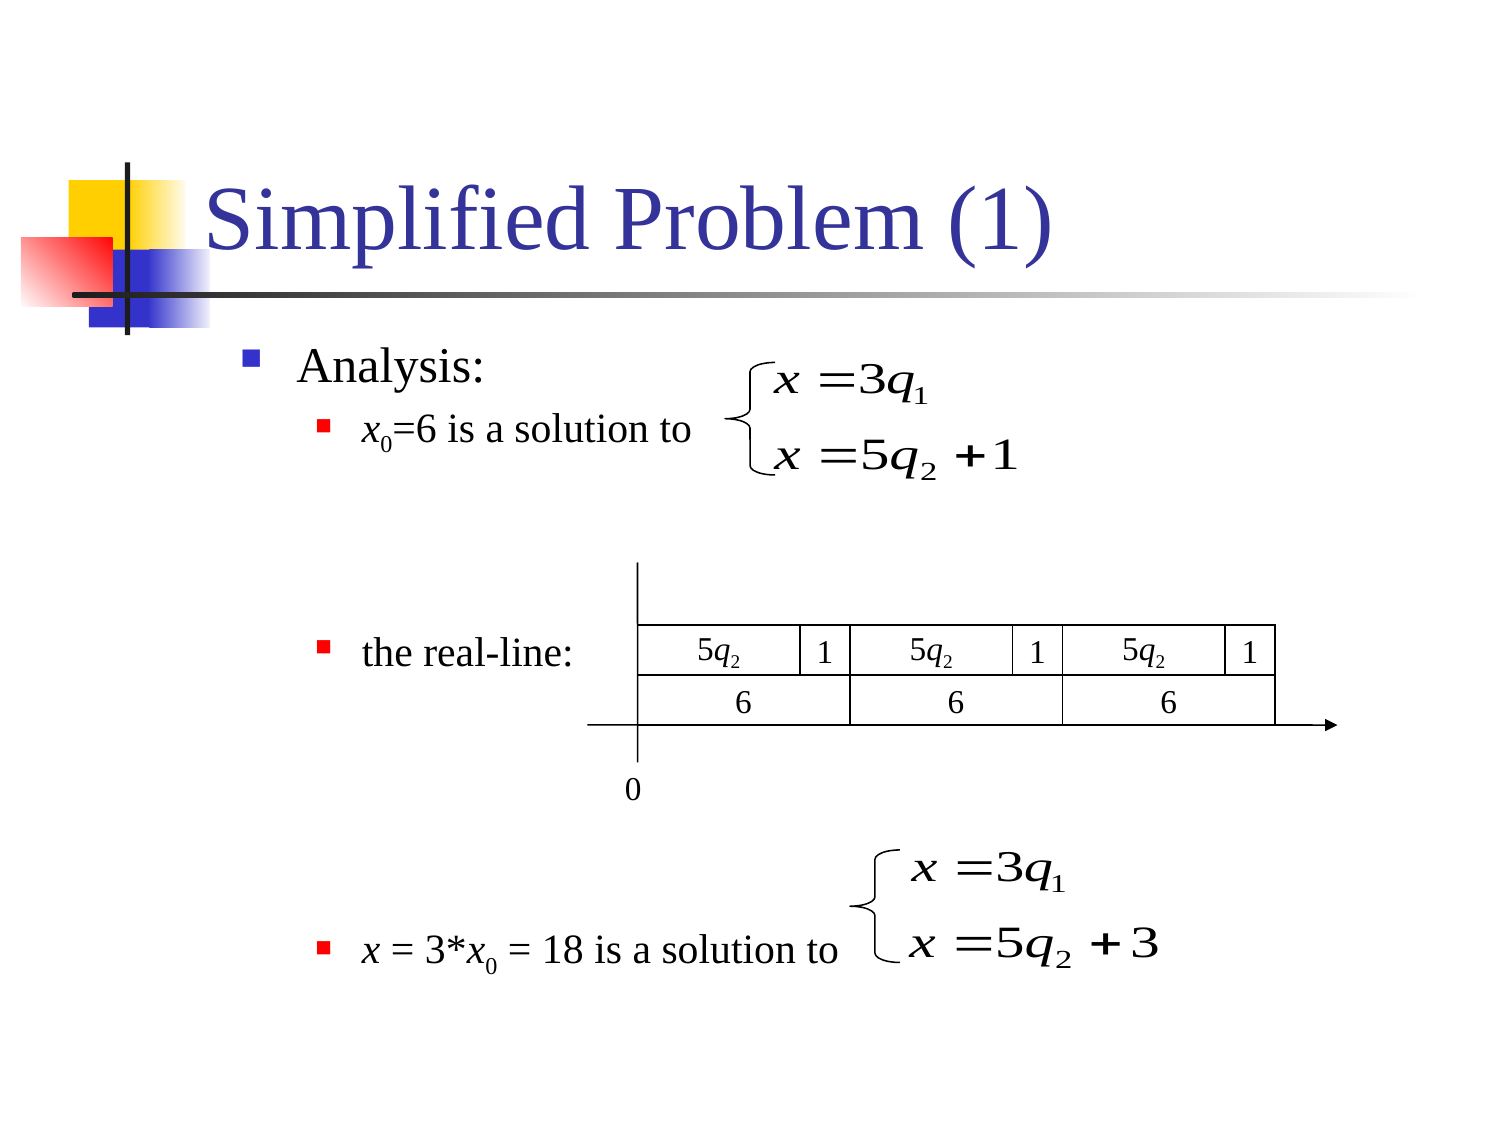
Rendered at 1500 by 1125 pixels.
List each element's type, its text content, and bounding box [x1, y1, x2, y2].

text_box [849, 837, 1166, 976]
list Analysis: x0=6 is a solution to the real-line: x = 3*x0 = 18 is a solution to [225, 324, 1500, 944]
text_box [1279, 718, 1338, 732]
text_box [637, 624, 848, 726]
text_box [724, 349, 1026, 489]
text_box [849, 624, 1061, 726]
text_box 0 [610, 760, 657, 815]
title Simplified Problem (1) [188, 35, 1468, 275]
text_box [1062, 624, 1276, 726]
